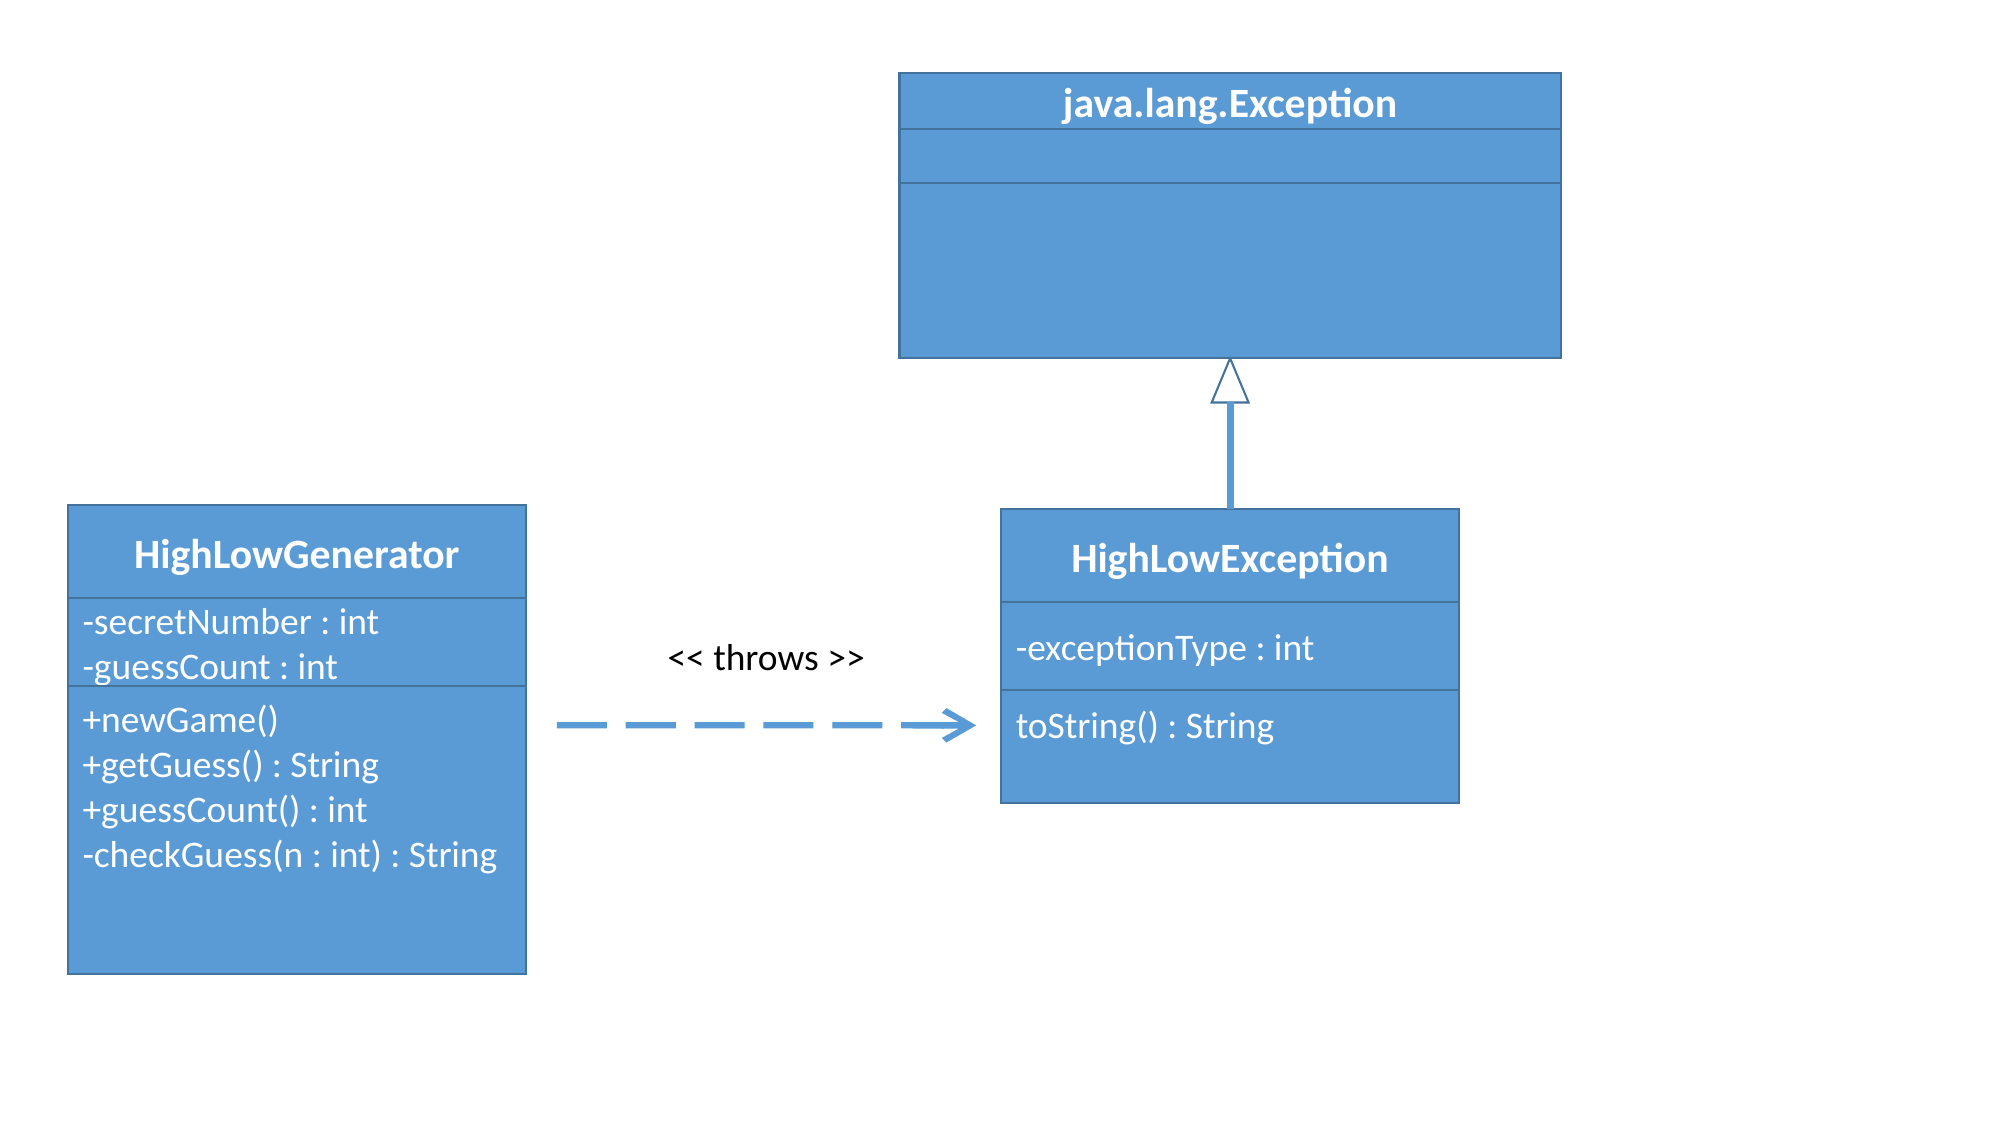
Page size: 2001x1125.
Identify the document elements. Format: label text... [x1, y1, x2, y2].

text_box << throws >> [652, 625, 881, 686]
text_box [1001, 509, 1460, 803]
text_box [67, 505, 526, 974]
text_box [899, 73, 1561, 359]
text_box [1210, 359, 1251, 404]
